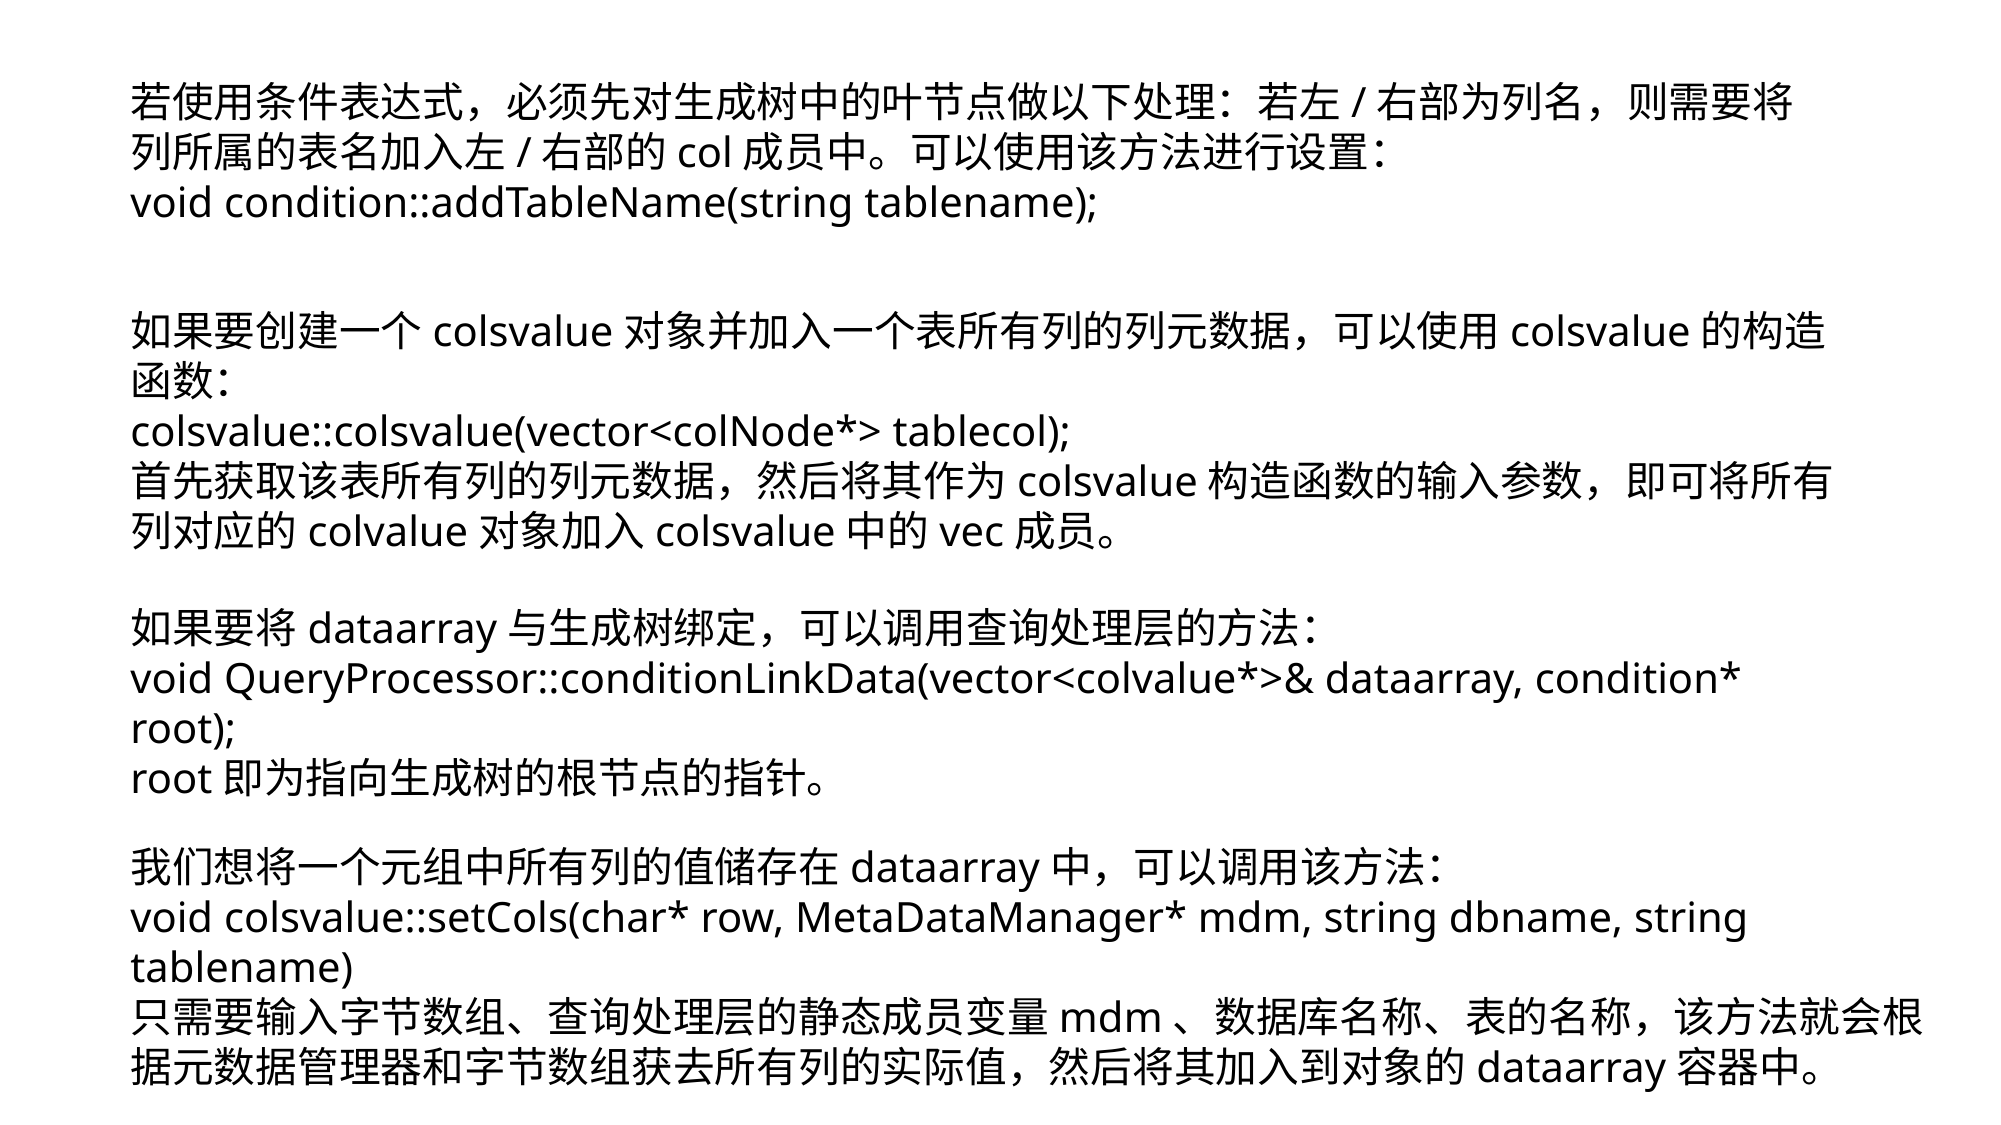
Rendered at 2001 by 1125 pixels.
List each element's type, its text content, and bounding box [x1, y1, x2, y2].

text_box 若使用条件表达式，必须先对生成树中的叶节点做以下处理：若左/右部为列名，则需要将列所属的表名加入左/右部的col成员中。可以使用该方法进行设置： void condition::addTableName(string tablename); [115, 68, 1849, 234]
text_box 如果要将dataarray与生成树绑定，可以调用查询处理层的方法： void QueryProcessor::conditionLinkData(vector<colvalue*>& dataarray, condition* root); root即为指向生成树的根节点的指针。 [115, 594, 1849, 810]
text_box 我们想将一个元组中所有列的值储存在dataarray中，可以调用该方法： void colsvalue::setCols(char* row, MetaDataManager* mdm, string dbname, string tablename) 只需要输入字节数组、查询处理层的静态成员变量mdm、数据库名称、表的名称，该方法就会根据元数据管理器和字节数组获去所有列的实际值，然后将其加入到对象的dataarray容器中。 [115, 833, 1942, 1125]
text_box 如果要创建一个colsvalue对象并加入一个表所有列的列元数据，可以使用colsvalue的构造函数： colsvalue::colsvalue(vector<colNode*> tablecol); 首先获取该表所有列的列元数据，然后将其作为colsvalue构造函数的输入参数，即可将所有列对应的colvalue对象加入colsvalue中的vec成员。 [115, 297, 1871, 563]
